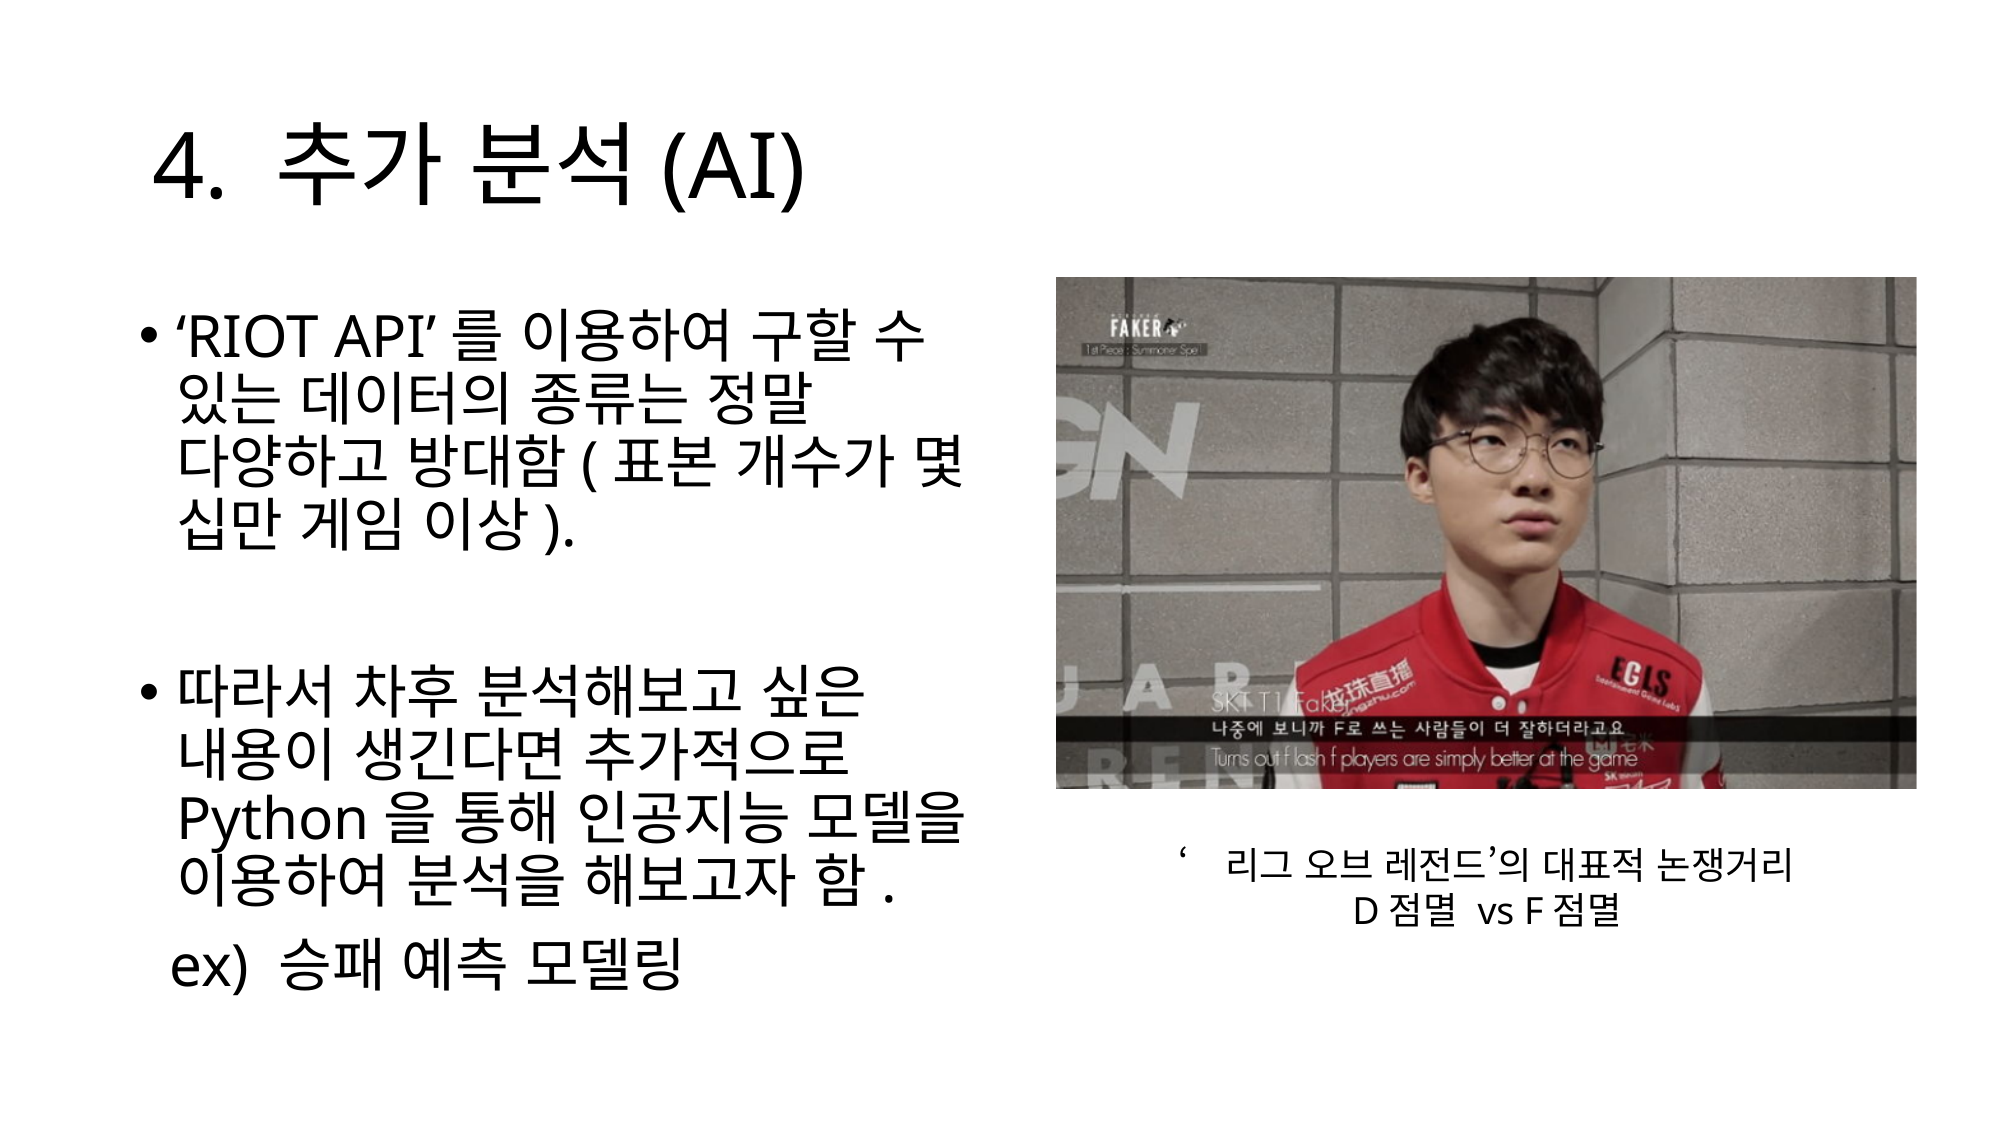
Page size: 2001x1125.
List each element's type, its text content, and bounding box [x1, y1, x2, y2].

picture [1056, 277, 1918, 790]
text_box ‘리그 오브 레전드’의 대표적 논쟁거리 D점멸 vs F점멸 [1114, 835, 1860, 940]
list ‘RIOT API’를 이용하여 구할 수 있는 데이터의 종류는 정말 다양하고 방대함(표본 개수가 몇 십만 게임 이상). 따라서 차후 분석해보고 싶은 내용이 생긴다면 추가적으로 Python을 통해 인공지능 모델을 이용하여 분석을 해보고자 함. ex) 승패 예측 모델링 [123, 299, 1030, 1014]
title 4. 추가 분석(AI) [137, 59, 1863, 278]
